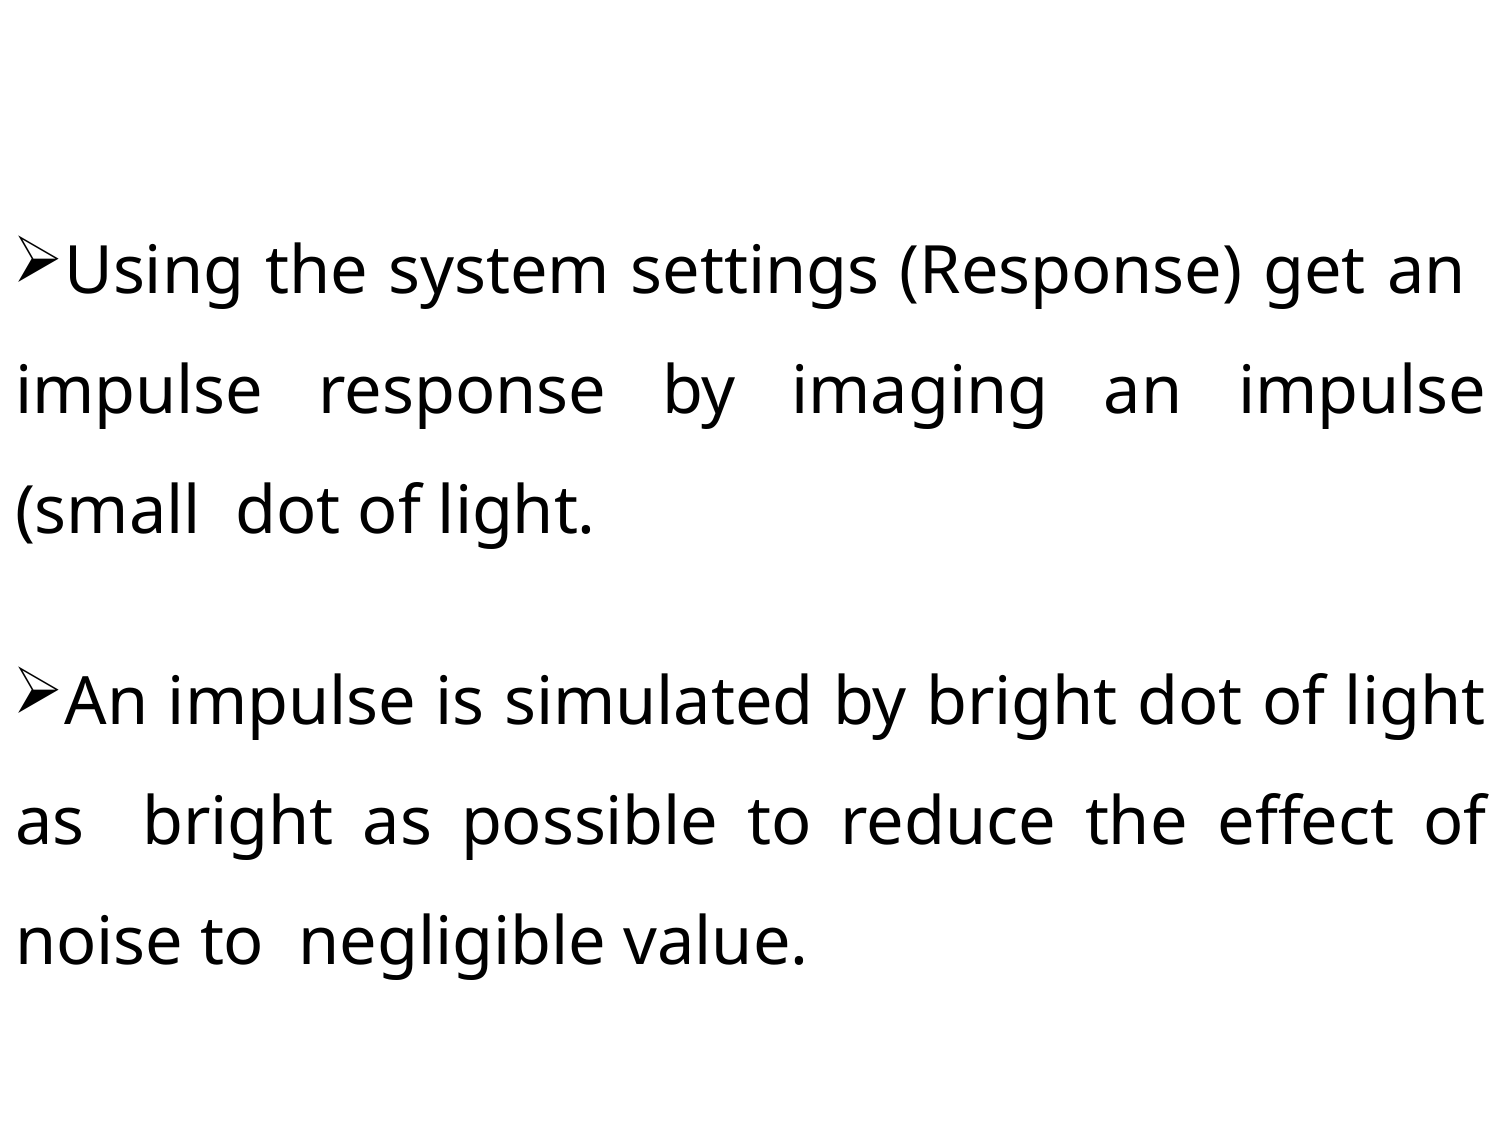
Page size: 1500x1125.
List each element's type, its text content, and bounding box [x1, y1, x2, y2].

text_box Using the system settings (Response) get an impulse response by imaging an impulse (small dot of light. An impulse is simulated by bright dot of light as bright as possible to reduce the effect of noise to negligible value. [12, 185, 1488, 978]
